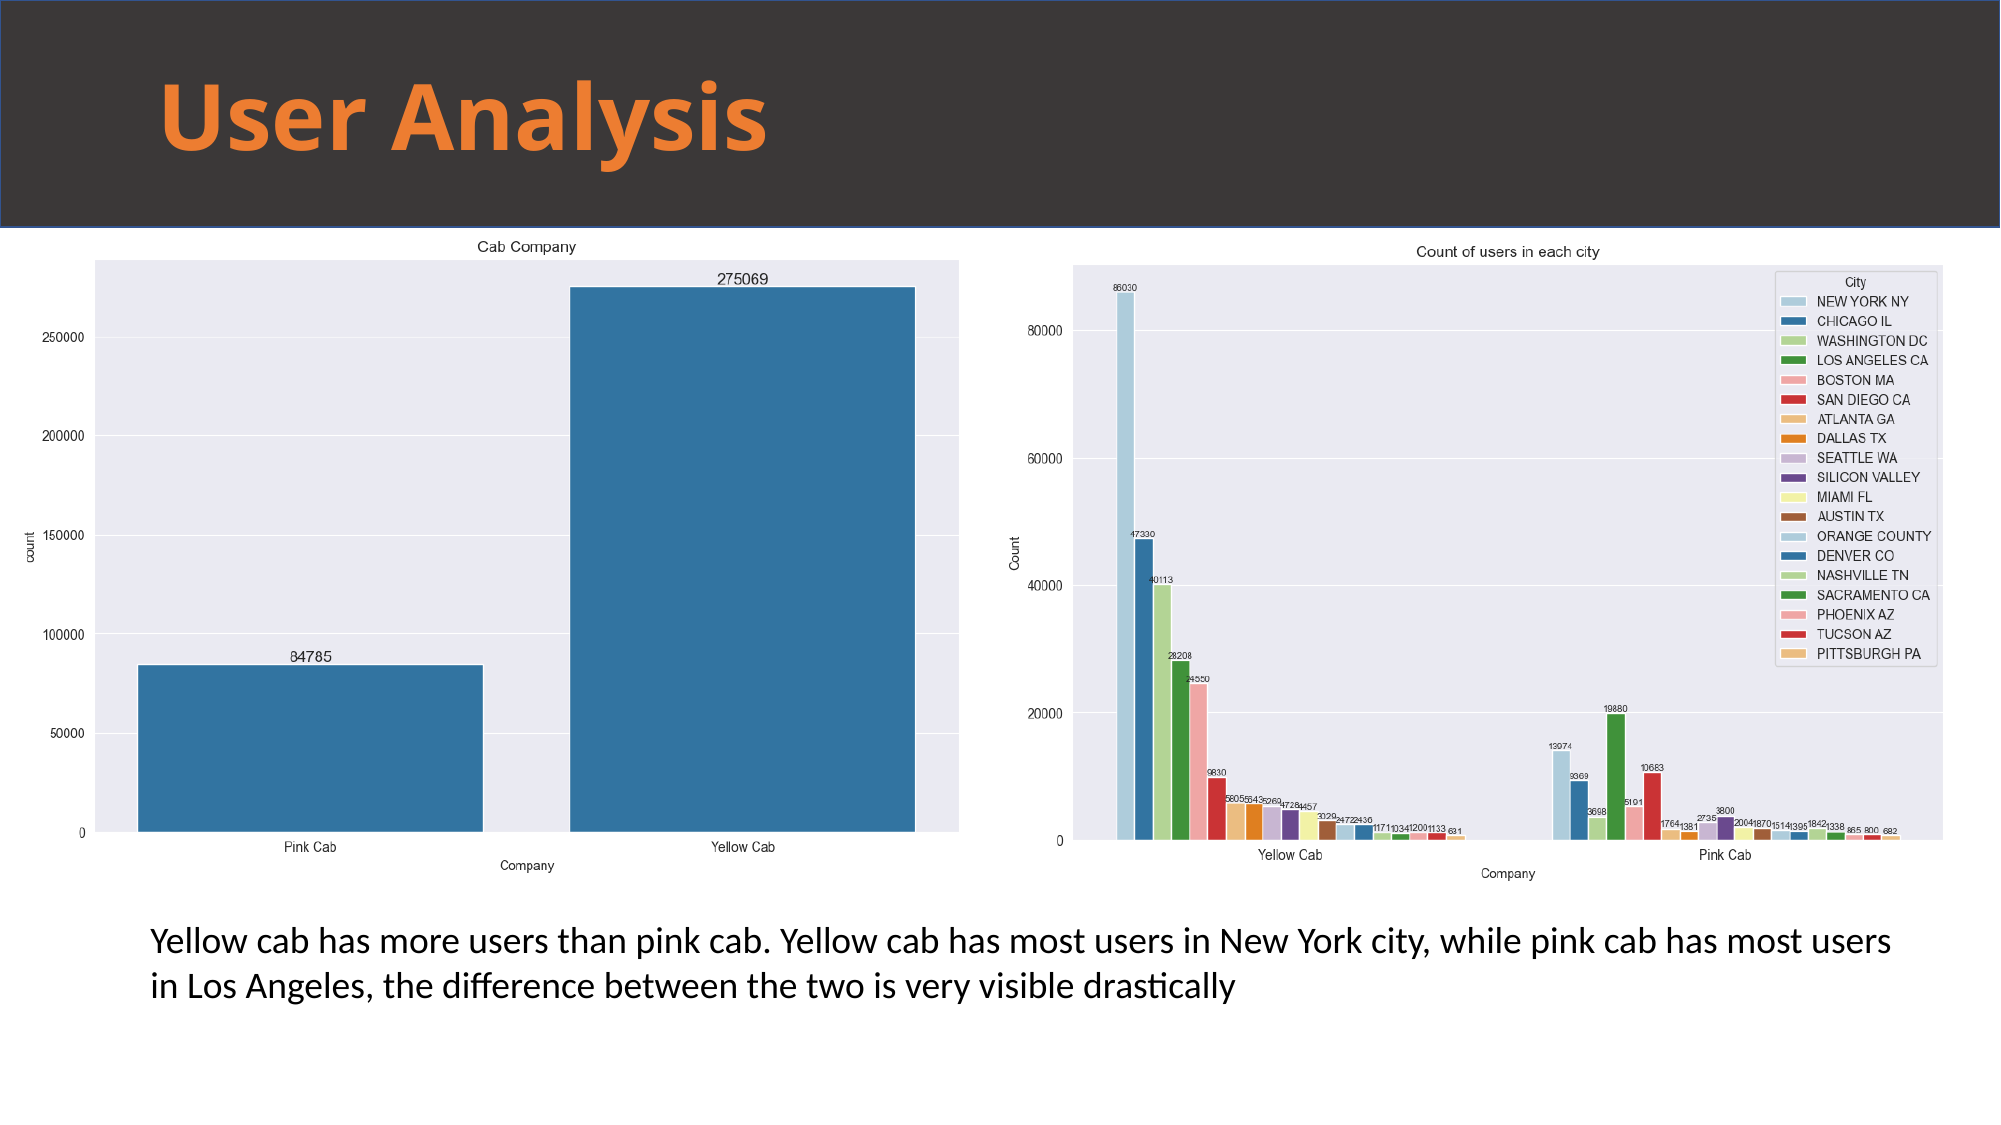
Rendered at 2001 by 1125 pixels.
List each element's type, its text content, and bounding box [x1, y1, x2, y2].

picture [999, 236, 1952, 889]
text_box User Analysis [0, 0, 2000, 228]
text_box Yellow cab has more users than pink cab. Yellow cab has most users in New York city, while pink cab has most users in Los Angeles, the difference between the two is very visible drastically [135, 908, 1934, 1014]
picture [14, 231, 967, 881]
